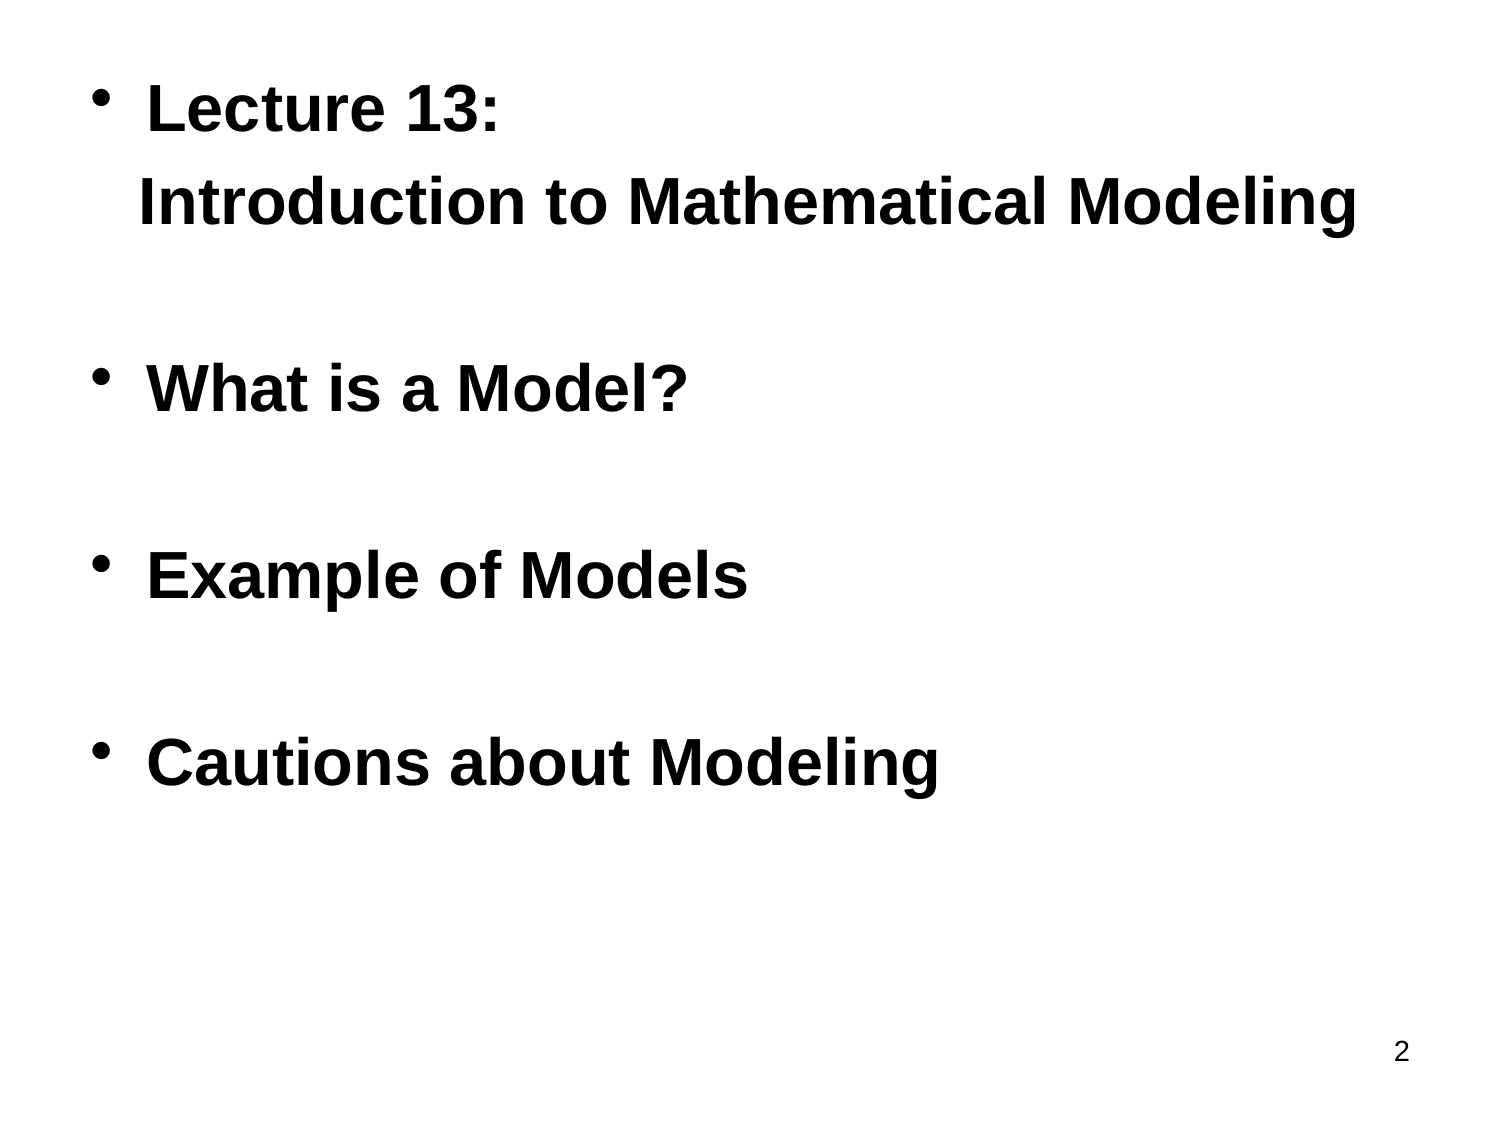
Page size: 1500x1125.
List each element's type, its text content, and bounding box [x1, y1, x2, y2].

slide_number 2 [1074, 1024, 1426, 1103]
list Lecture 13: Introduction to Mathematical Modeling What is a Model? Example of Models Cautions about Modeling [75, 57, 1425, 1013]
